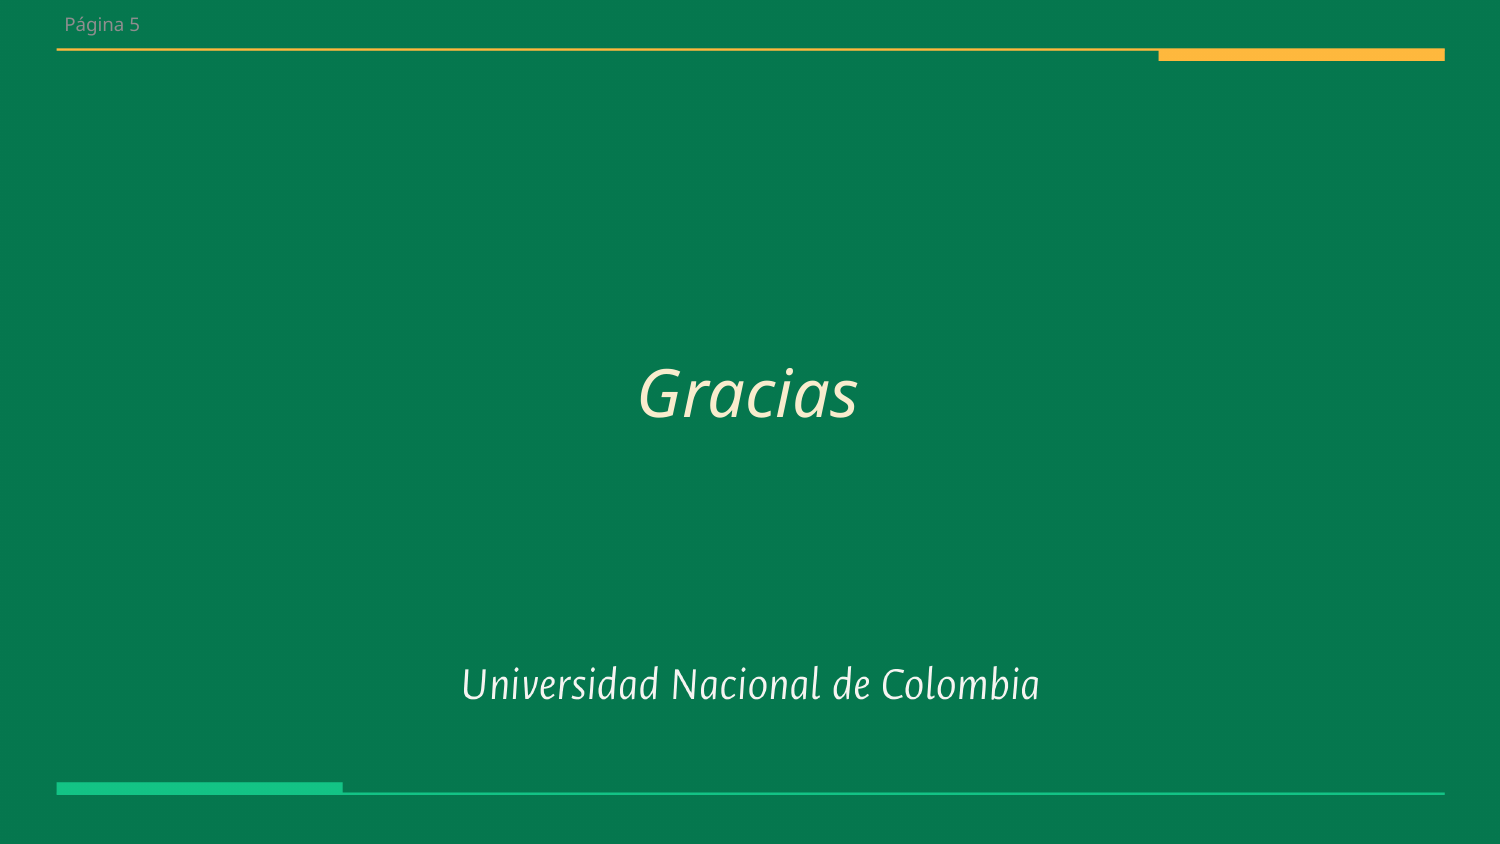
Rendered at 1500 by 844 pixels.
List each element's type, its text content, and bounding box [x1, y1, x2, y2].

text_box Gracias [576, 359, 920, 439]
slide_number 5 [49, 2, 400, 48]
picture [0, 0, 1500, 844]
